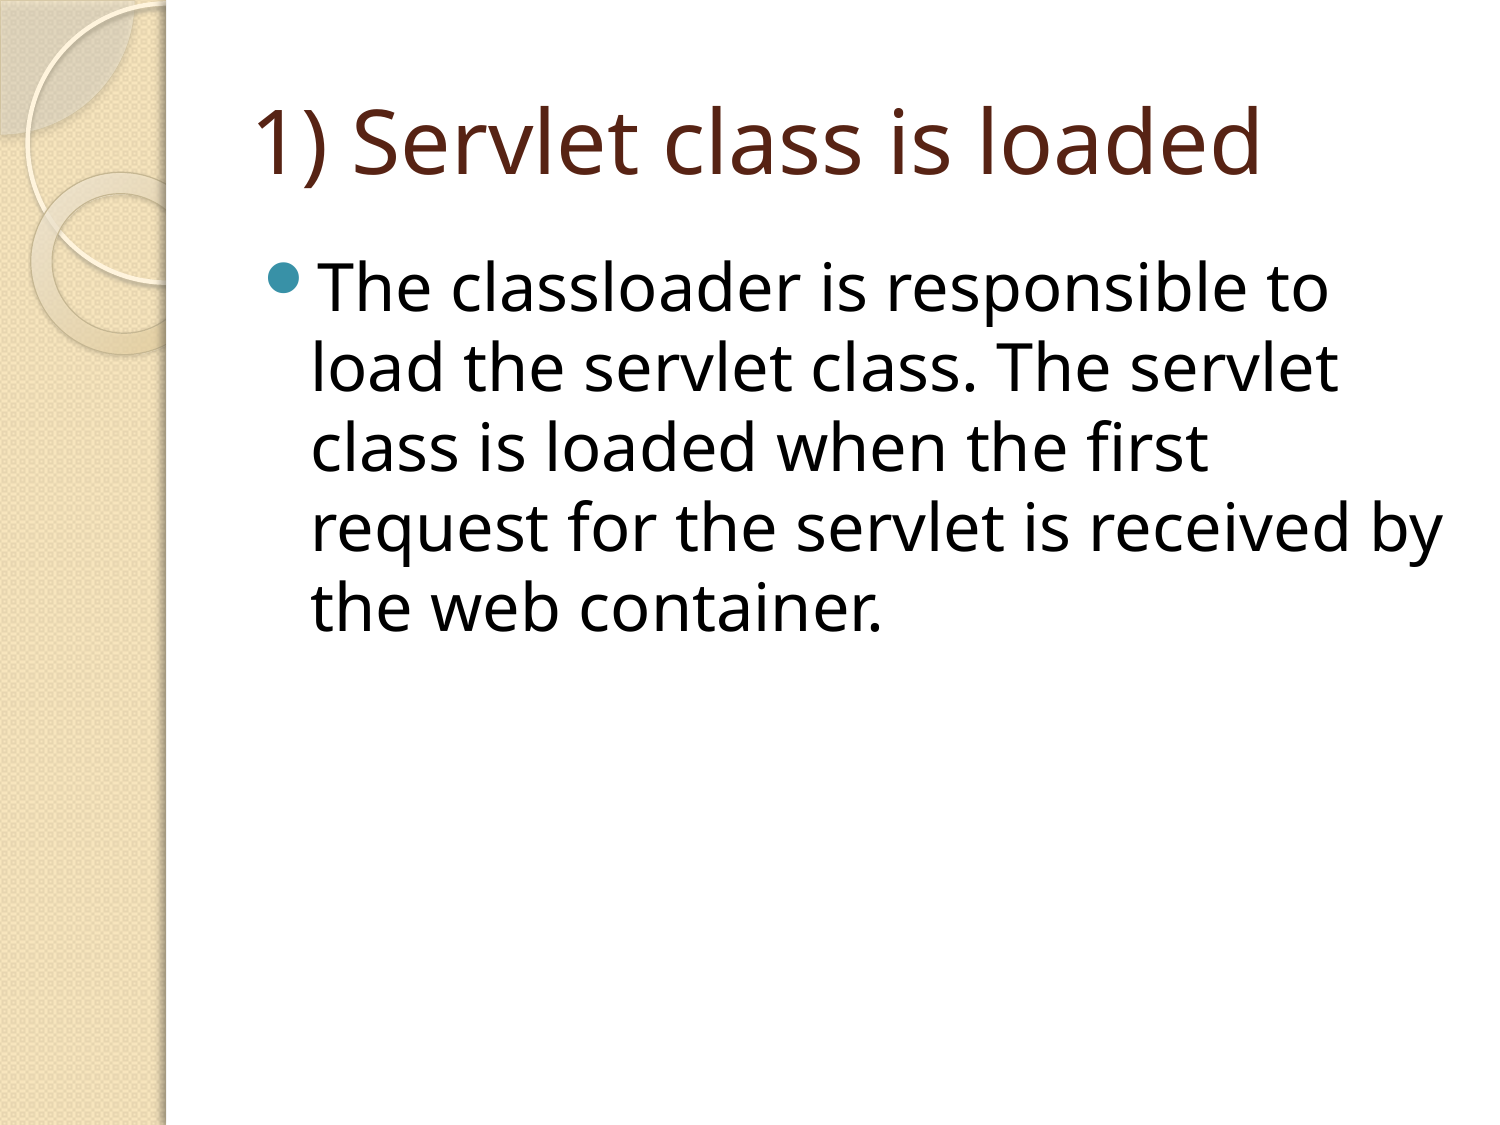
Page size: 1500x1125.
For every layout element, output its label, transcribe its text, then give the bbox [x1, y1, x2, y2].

title 1) Servlet class is loaded [235, 45, 1466, 233]
list The classloader is responsible to load the servlet class. The servlet class is loaded when the first request for the servlet is received by the web container. [235, 237, 1466, 1025]
